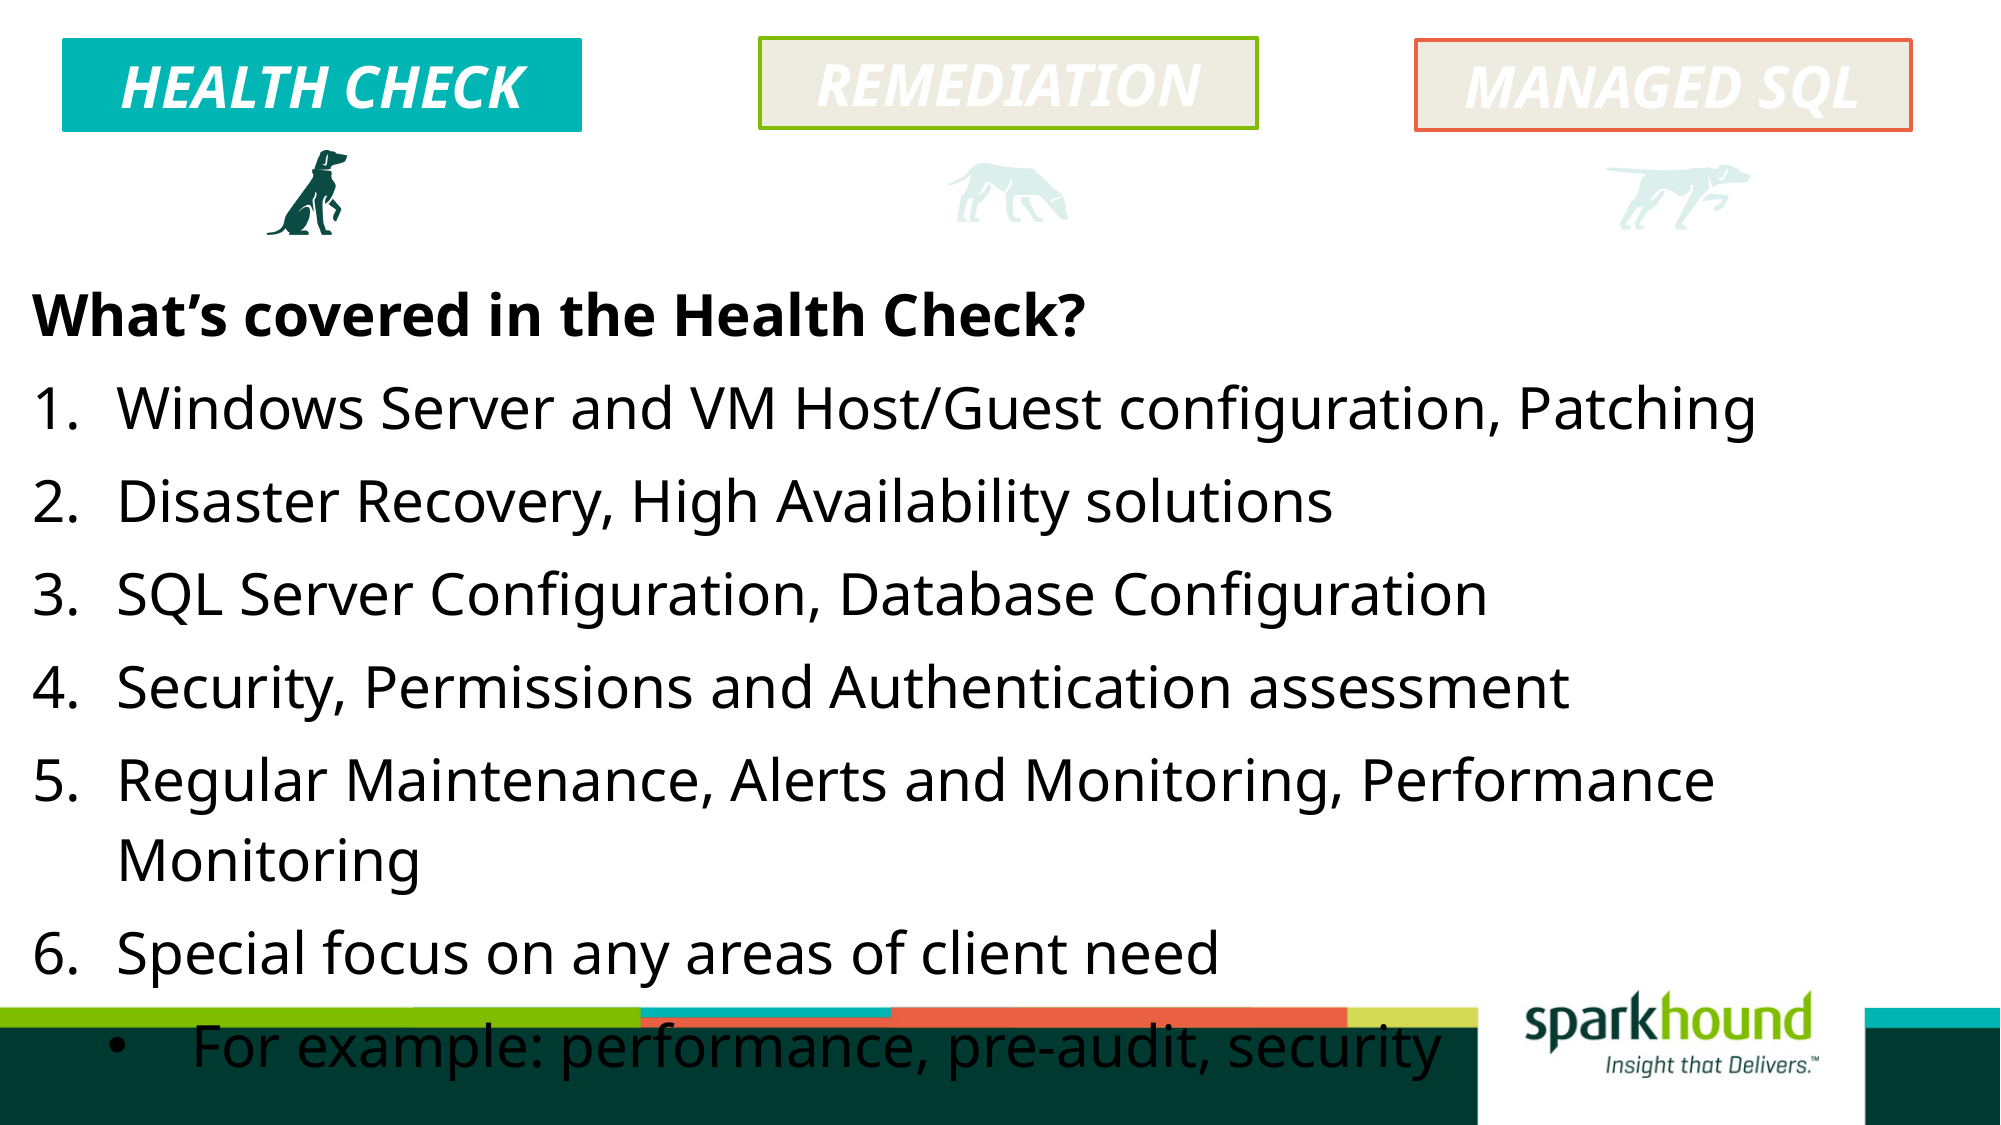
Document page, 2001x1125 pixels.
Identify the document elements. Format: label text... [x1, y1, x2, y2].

text_box REMEDIATION [758, 36, 1259, 130]
text_box MANAGED SQL [1414, 38, 1913, 132]
picture [0, 986, 2000, 1125]
picture [263, 146, 350, 240]
picture [943, 159, 1074, 225]
text_box HEALTH CHECK [62, 38, 582, 132]
text_box What’s covered in the Health Check? Windows Server and VM Host/Guest configuration, Patching Disaster Recovery, High Availability solutions SQL Server Configuration, Database Configuration Security, Permissions and Authentication assessment Regular Maintenance, Alerts and Monitoring, Performance Monitoring Special focus on any areas of client need For example: performance, pre-audit, security [17, 260, 1925, 986]
picture [1570, 150, 1756, 233]
